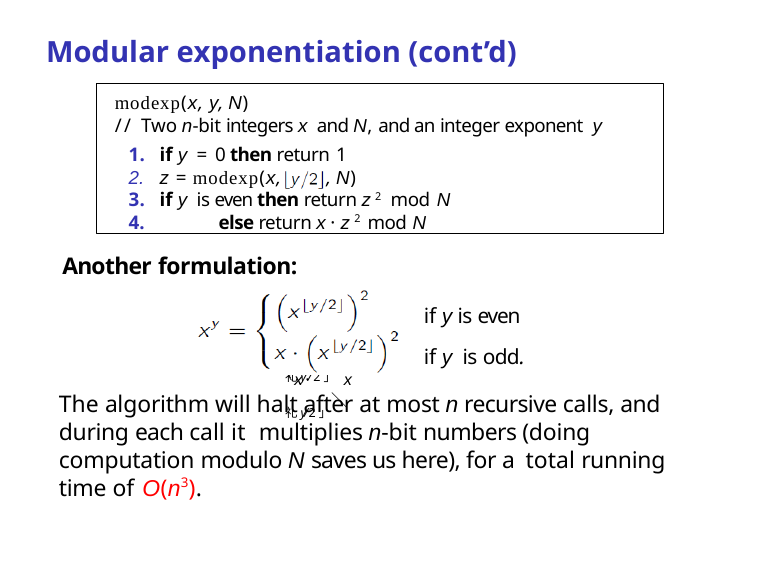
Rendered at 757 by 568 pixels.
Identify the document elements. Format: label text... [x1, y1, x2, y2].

text_box x · （x 礼y/2」＼ [283, 382, 400, 389]
title Modular exponentiation (cont’d) [43, 33, 716, 129]
text_box The algorithm will halt after at most n recursive calls, and during each call it multiplies n-bit numbers (doing computation modulo N saves us here), for a total running time of O(n3). [56, 389, 682, 501]
picture [283, 169, 326, 190]
picture [193, 288, 407, 375]
text_box modexp(x, y, N) // Two n-bit integers x and N, and an integer exponent y if y = 0 then return 1 z = modexp(x, ly/ , N) if y is even then return z 2 mod N else return x · z 2 mod N [96, 83, 664, 234]
text_box if y is even if y is odd. [421, 287, 565, 369]
text_box Another formulation: [60, 251, 308, 280]
